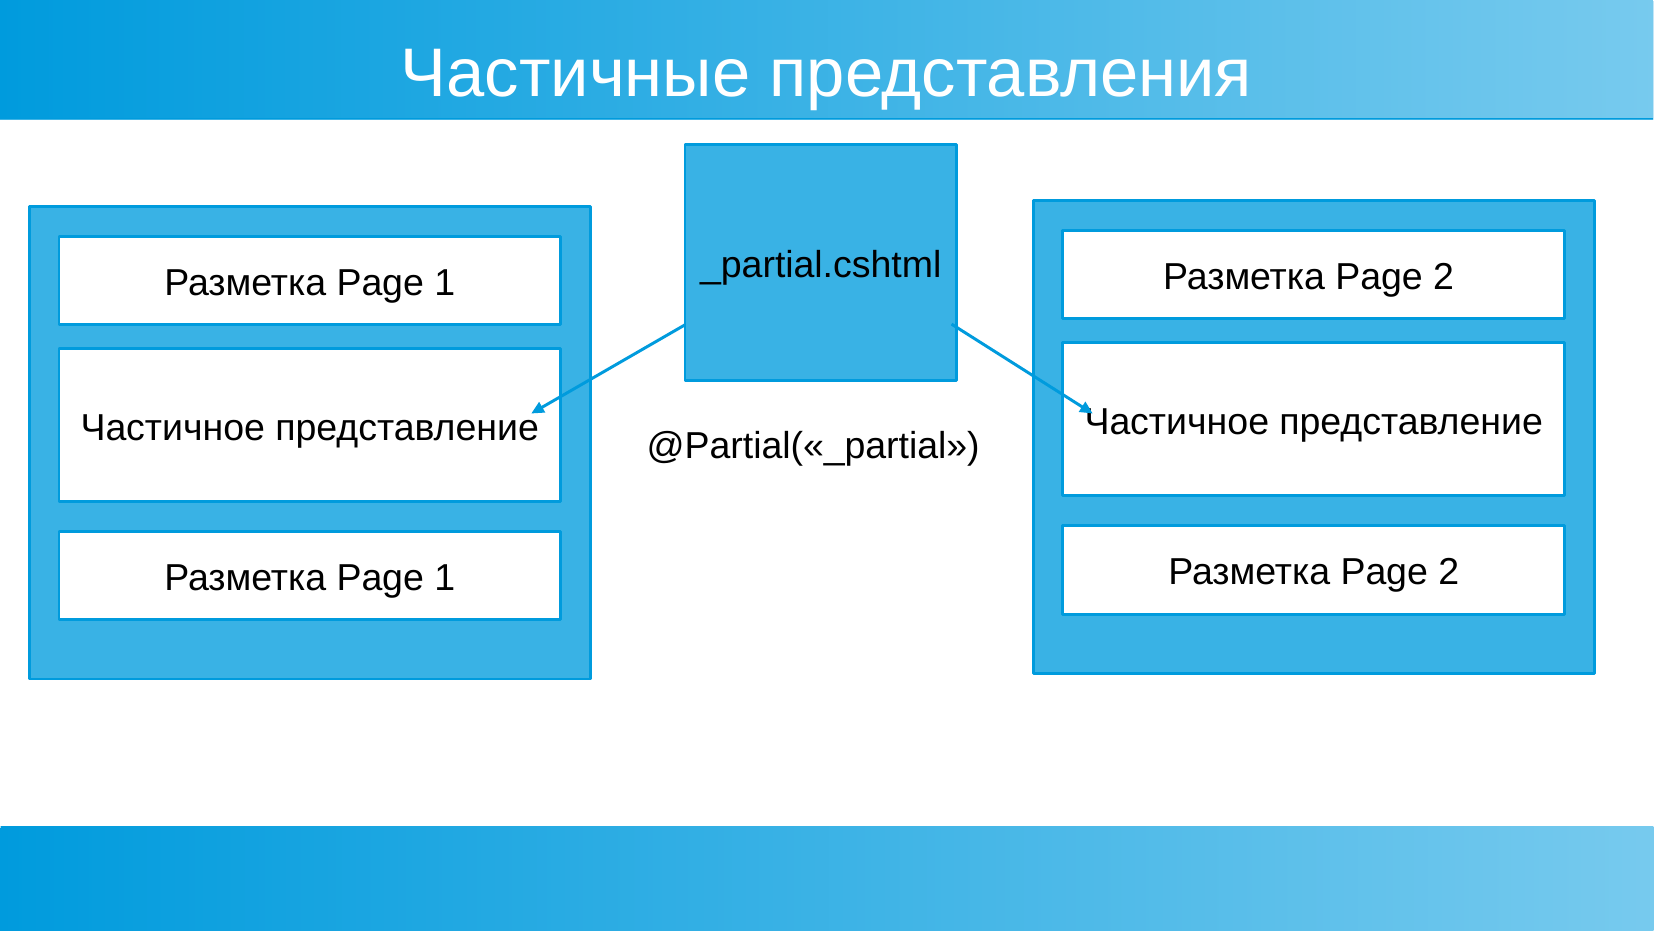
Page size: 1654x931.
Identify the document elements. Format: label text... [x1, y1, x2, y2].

text_box [29, 206, 591, 680]
text_box Частичное представление [1062, 342, 1565, 496]
text_box _partial.cshtml [684, 144, 957, 381]
text_box Разметка Page 1 [58, 236, 561, 325]
text_box Частичное представление [58, 348, 561, 502]
text_box @Partial(«_partial») [631, 413, 1016, 513]
text_box Разметка Page 2 [1062, 525, 1565, 615]
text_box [531, 324, 686, 414]
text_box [951, 323, 1093, 414]
text_box [1033, 200, 1595, 674]
text_box Разметка Page 1 [58, 531, 561, 620]
text_box Разметка Page 2 [1062, 230, 1565, 319]
text_box Частичные представления [58, 29, 1595, 108]
